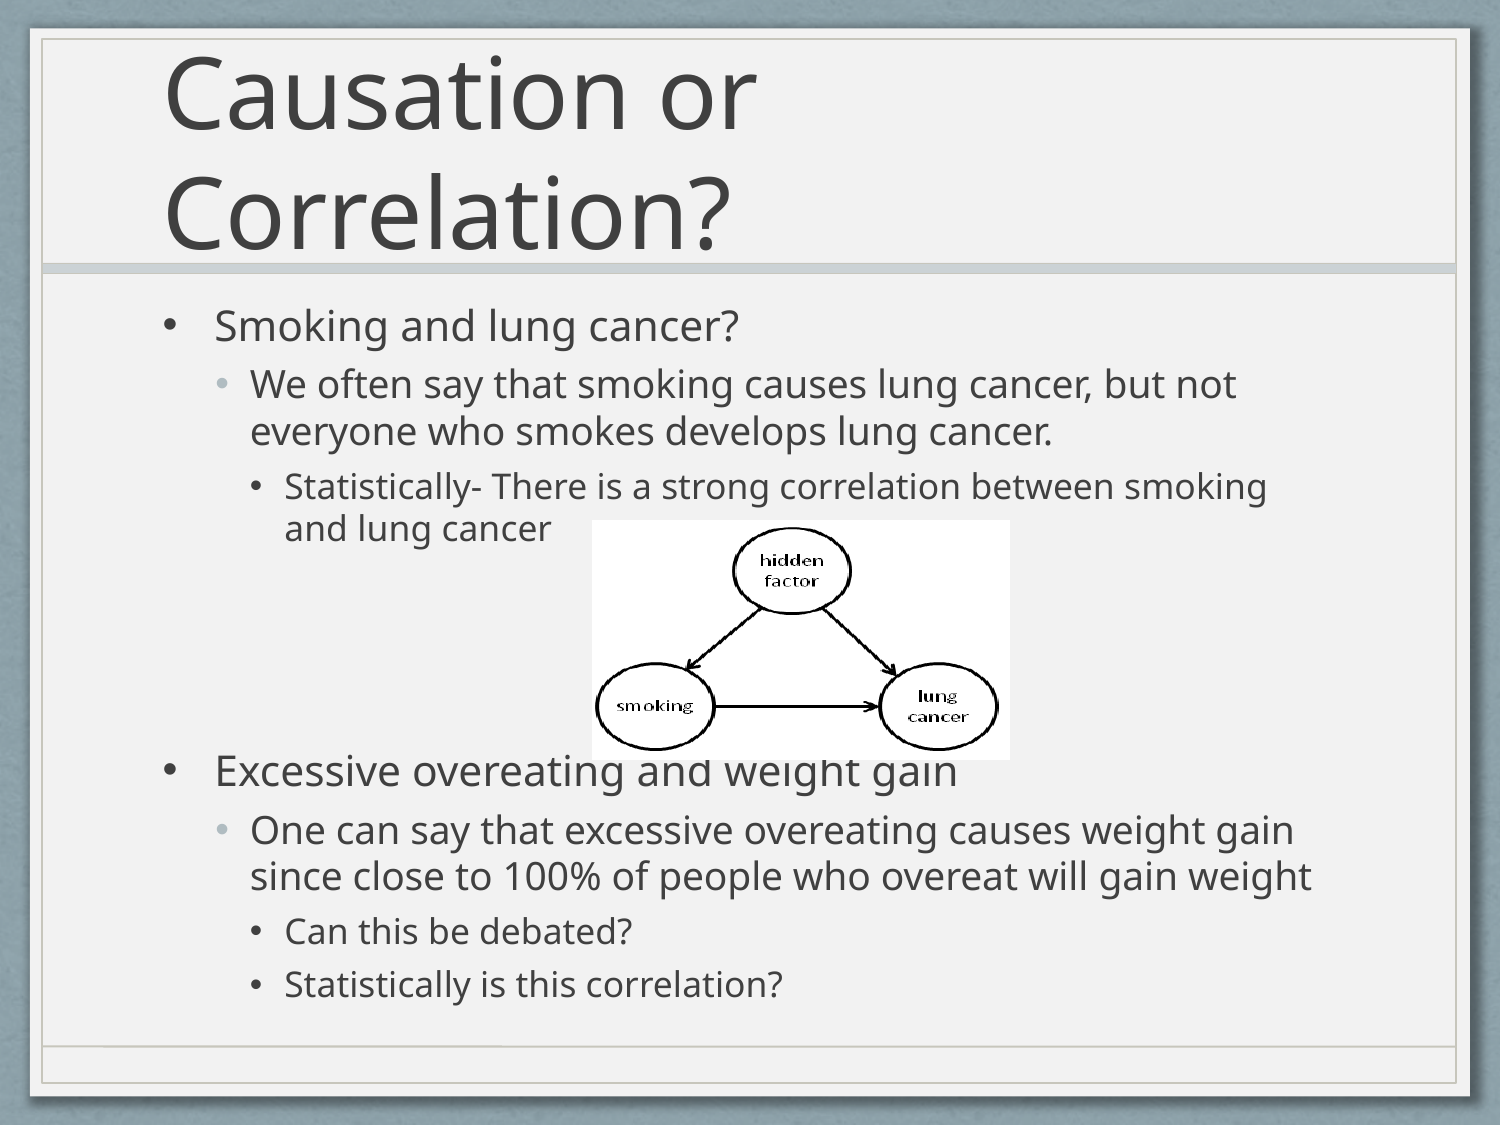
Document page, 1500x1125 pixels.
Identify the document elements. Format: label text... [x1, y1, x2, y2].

picture [592, 520, 1011, 761]
list Smoking and lung cancer? We often say that smoking causes lung cancer, but not everyone who smokes develops lung cancer. Statistically- There is a strong correlation between smoking and lung cancer Excessive overeating and weight gain One can say that excessive overeating causes weight gain since close to 100% of people who overeat will gain weight Can this be debated? Statistically is this correlation? [147, 291, 1353, 1047]
title Causation or Correlation? [147, 40, 1353, 260]
